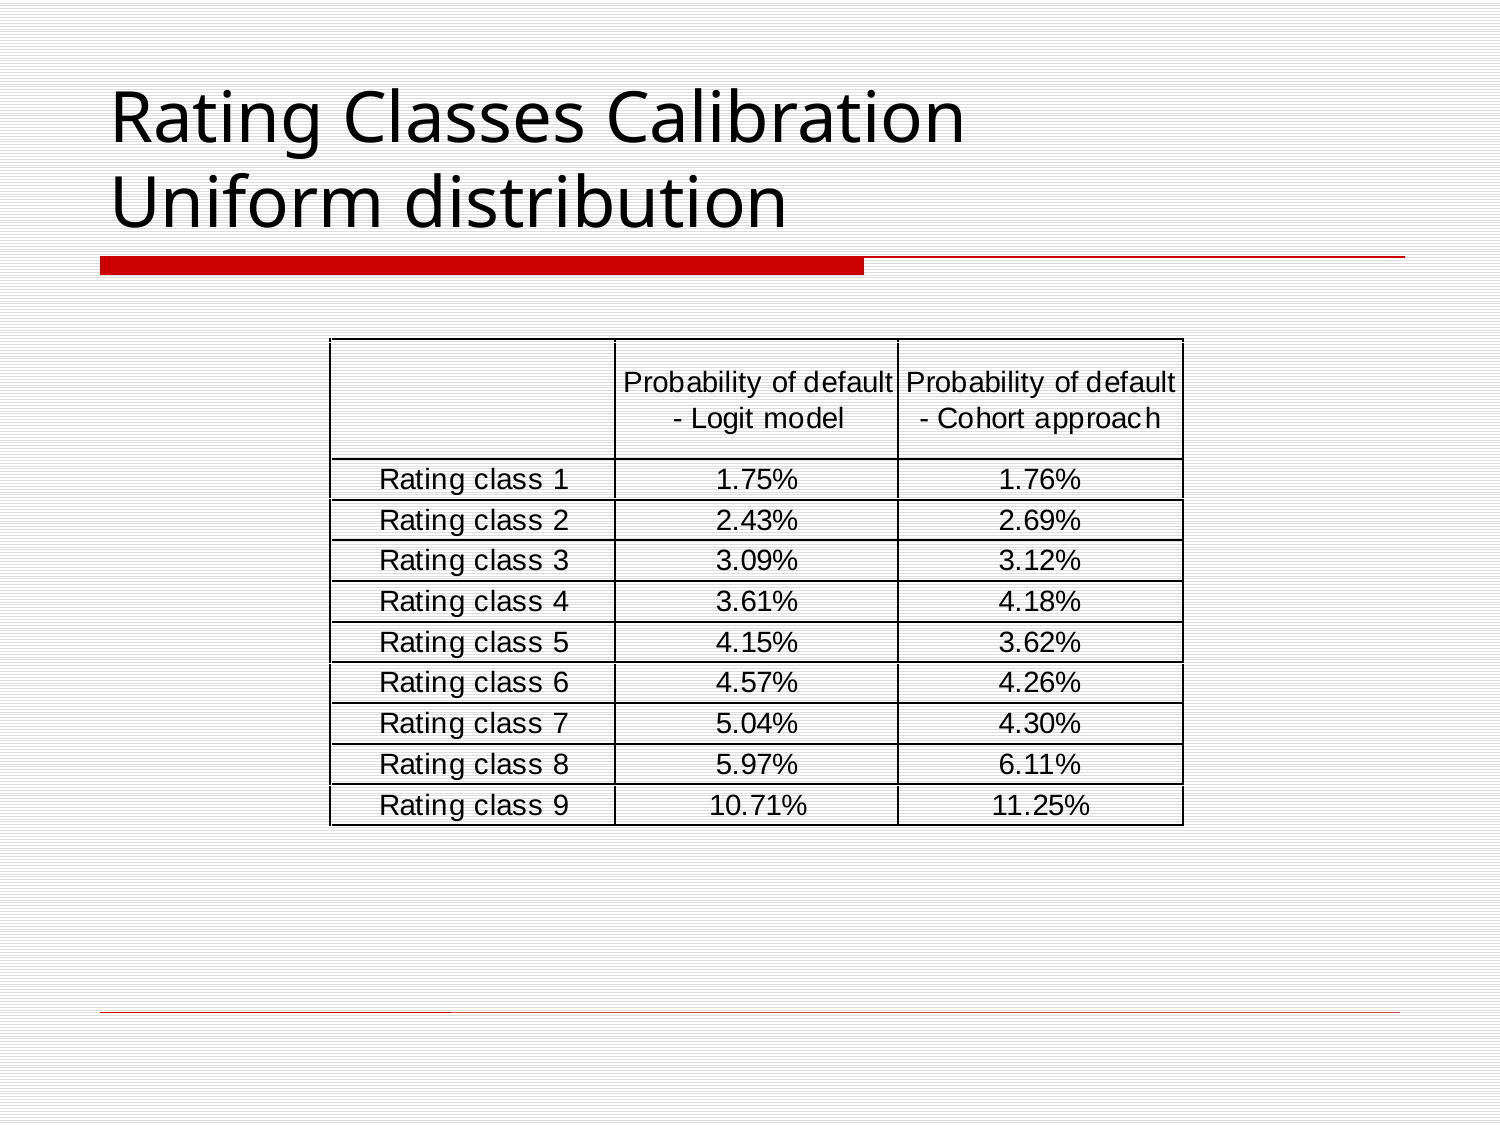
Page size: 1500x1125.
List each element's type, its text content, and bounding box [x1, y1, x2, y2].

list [111, 337, 1401, 867]
title Rating Classes Calibration Uniform distribution [93, 49, 1407, 250]
